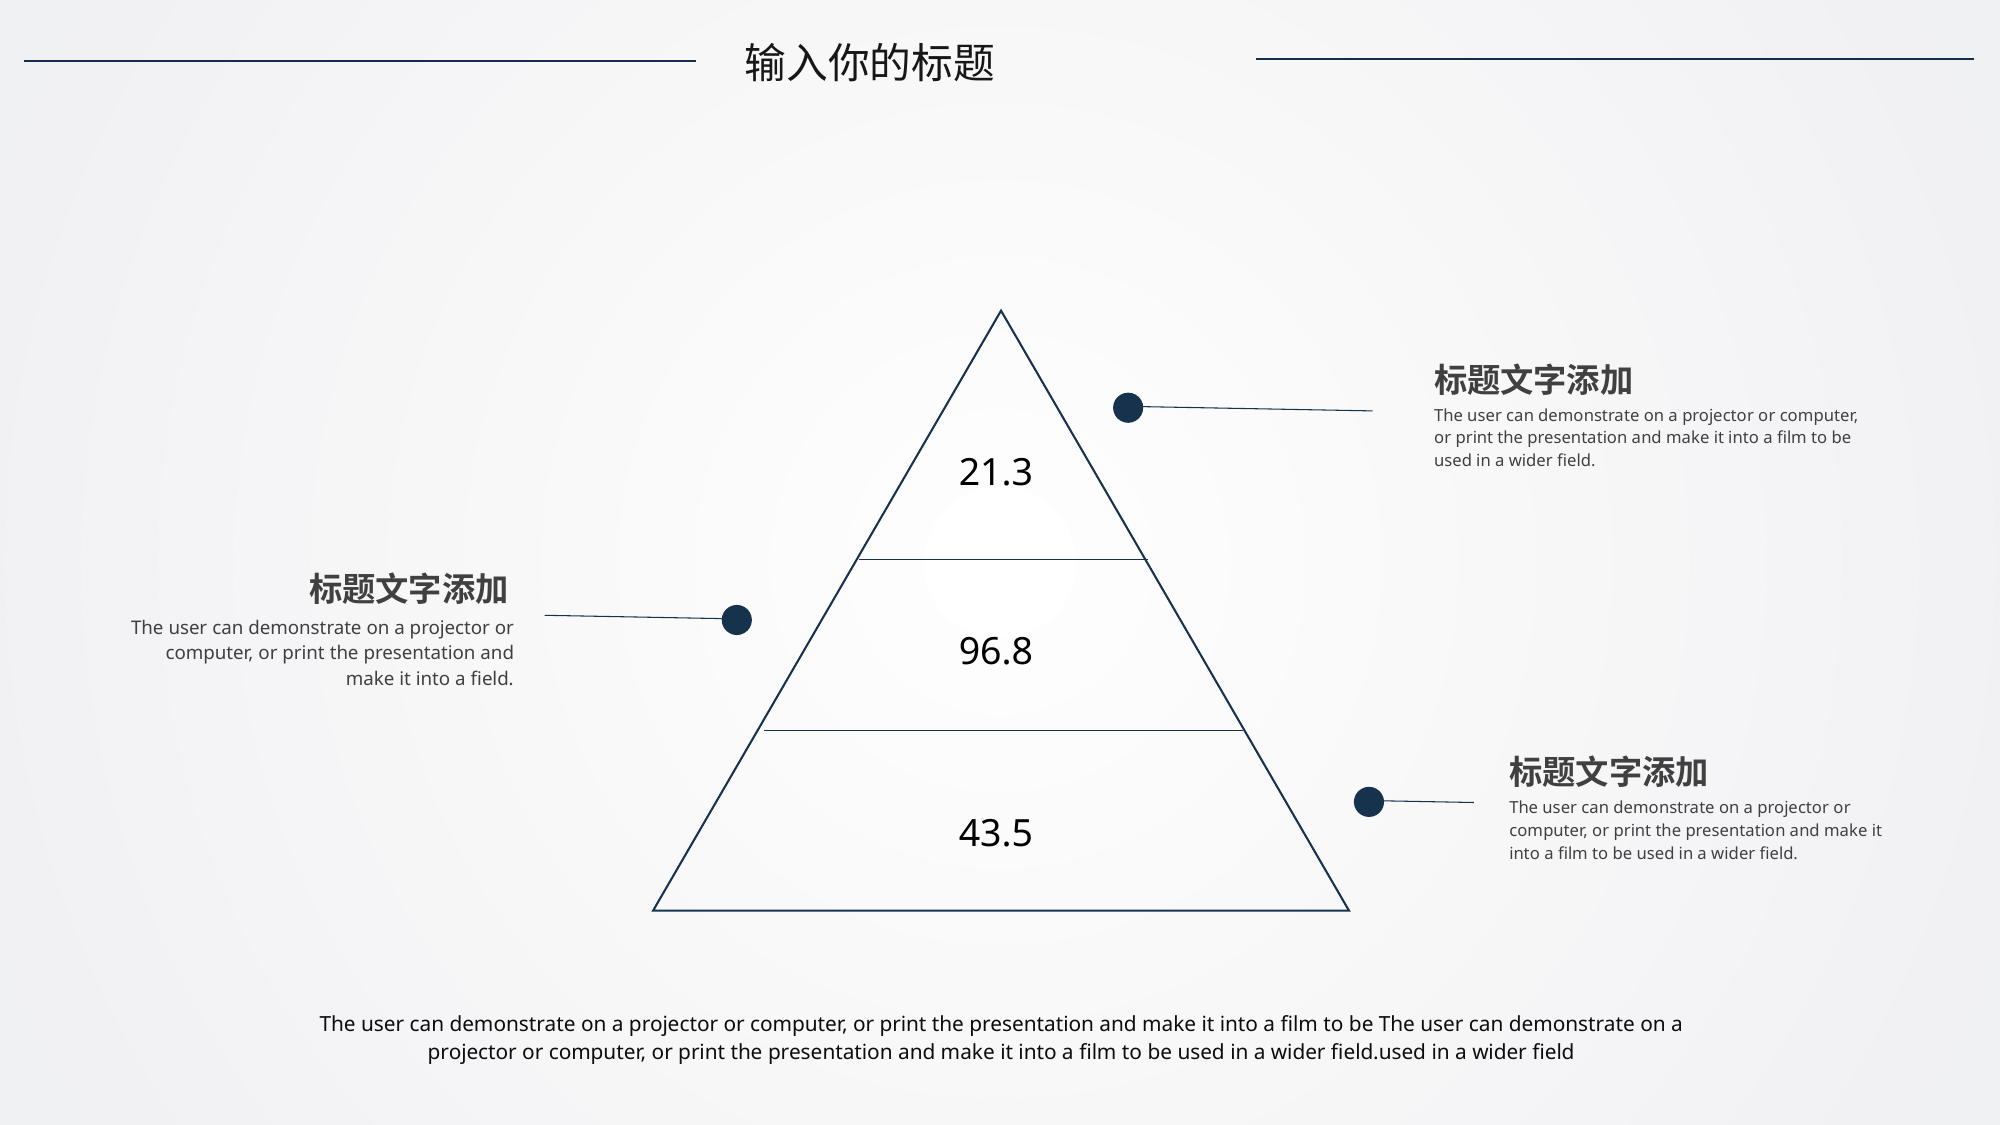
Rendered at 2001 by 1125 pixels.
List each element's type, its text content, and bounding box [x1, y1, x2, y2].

text_box 43.5 [943, 801, 1063, 862]
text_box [1419, 343, 1893, 479]
text_box The user can demonstrate on a projector or computer, or print the presentation and make it into a film to be The user can demonstrate on a projector or computer, or print the presentation and make it into a film to be used in a wider field.used in a wider field [289, 999, 1713, 1072]
text_box [651, 308, 1351, 912]
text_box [23, 36, 1974, 88]
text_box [106, 552, 529, 698]
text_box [1113, 392, 1373, 423]
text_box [1353, 786, 1474, 818]
text_box 21.3 [943, 440, 1063, 500]
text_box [1494, 736, 1927, 872]
text_box 96.8 [943, 619, 1063, 680]
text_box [544, 604, 752, 635]
